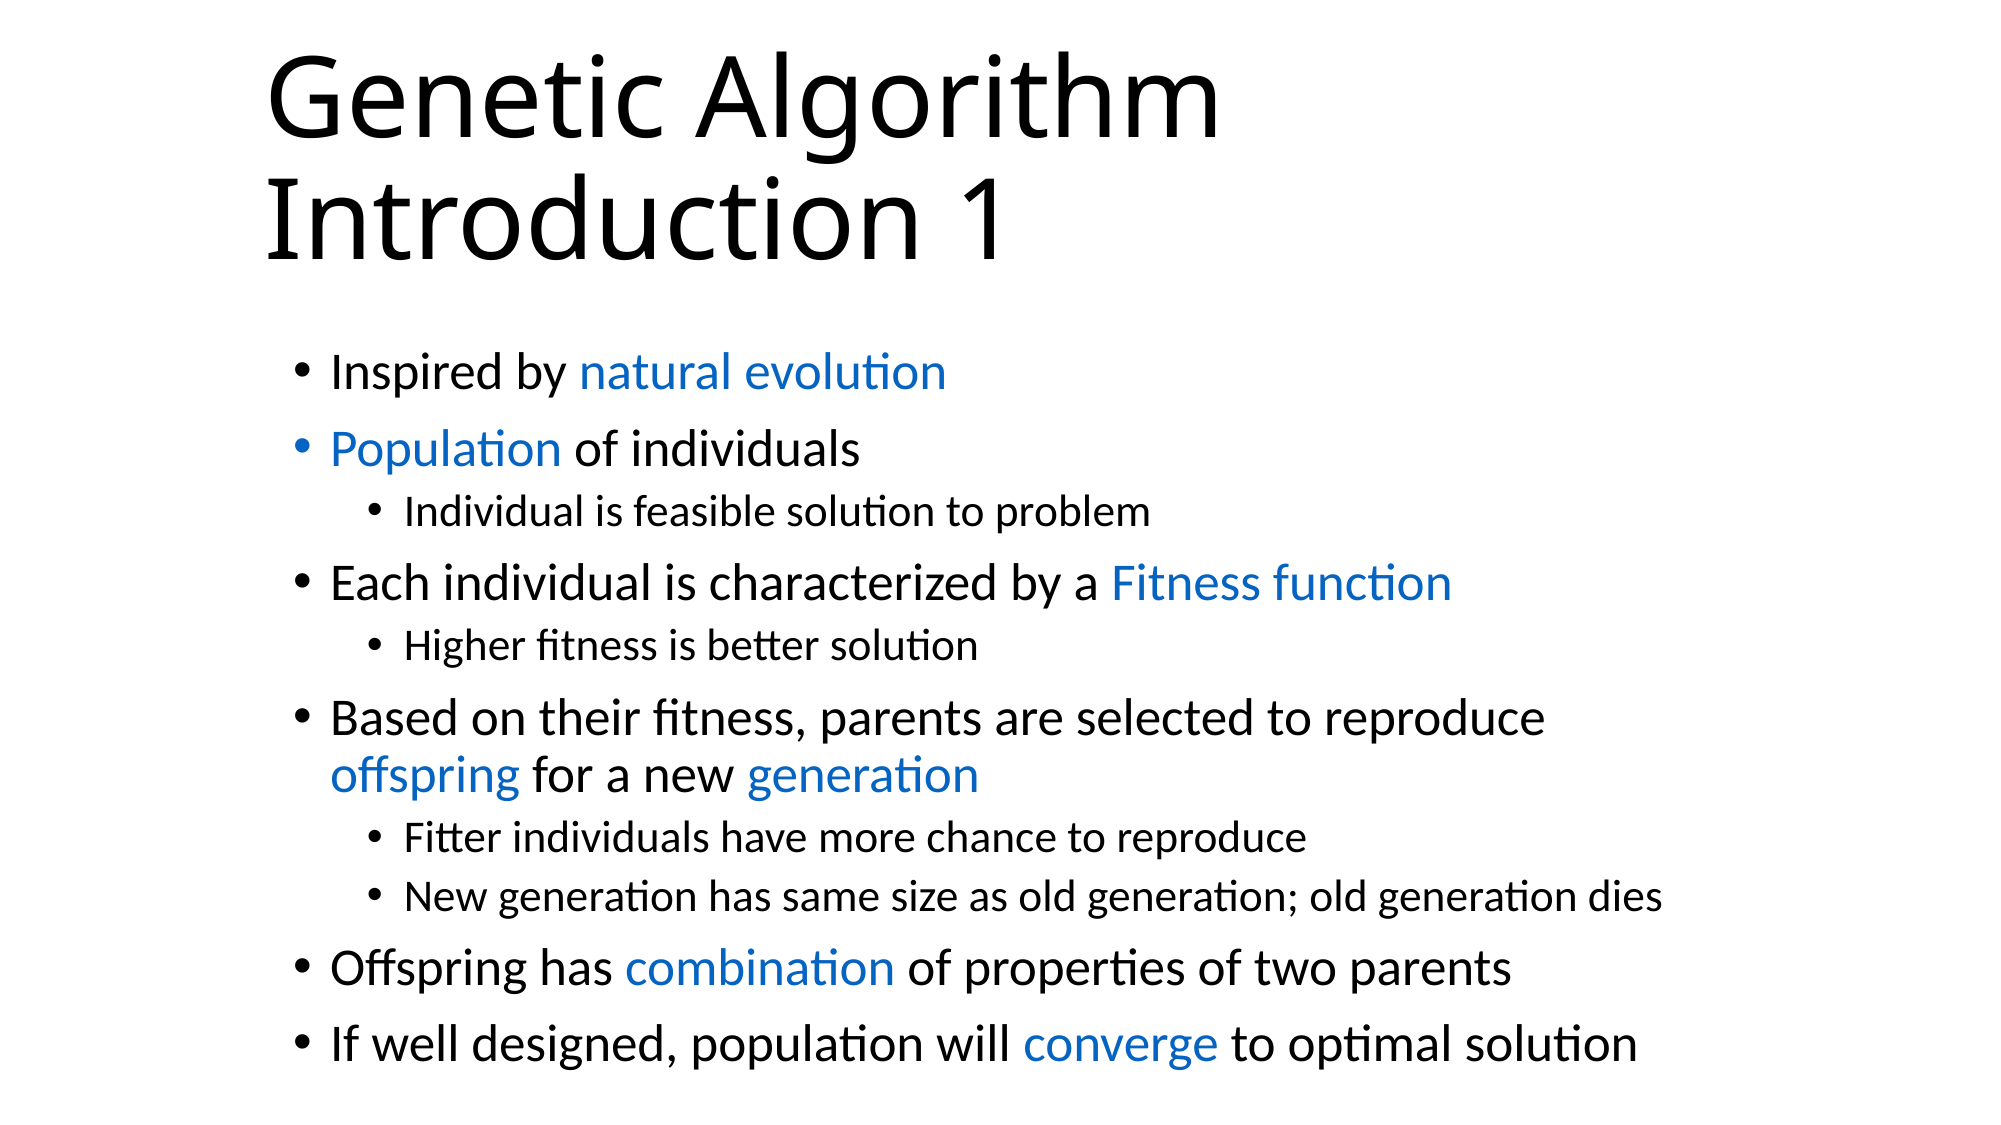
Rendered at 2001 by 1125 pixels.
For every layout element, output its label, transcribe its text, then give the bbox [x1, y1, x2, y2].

list Inspired by natural evolution Population of individuals Individual is feasible solution to problem Each individual is characterized by a Fitness function Higher fitness is better solution Based on their fitness, parents are selected to reproduce offspring for a new generation Fitter individuals have more chance to reproduce New generation has same size as old generation; old generation dies Offspring has combination of properties of two parents If well designed, population will converge to optimal solution [278, 336, 1711, 1097]
title Genetic Algorithm Introduction 1 [249, 0, 1750, 325]
